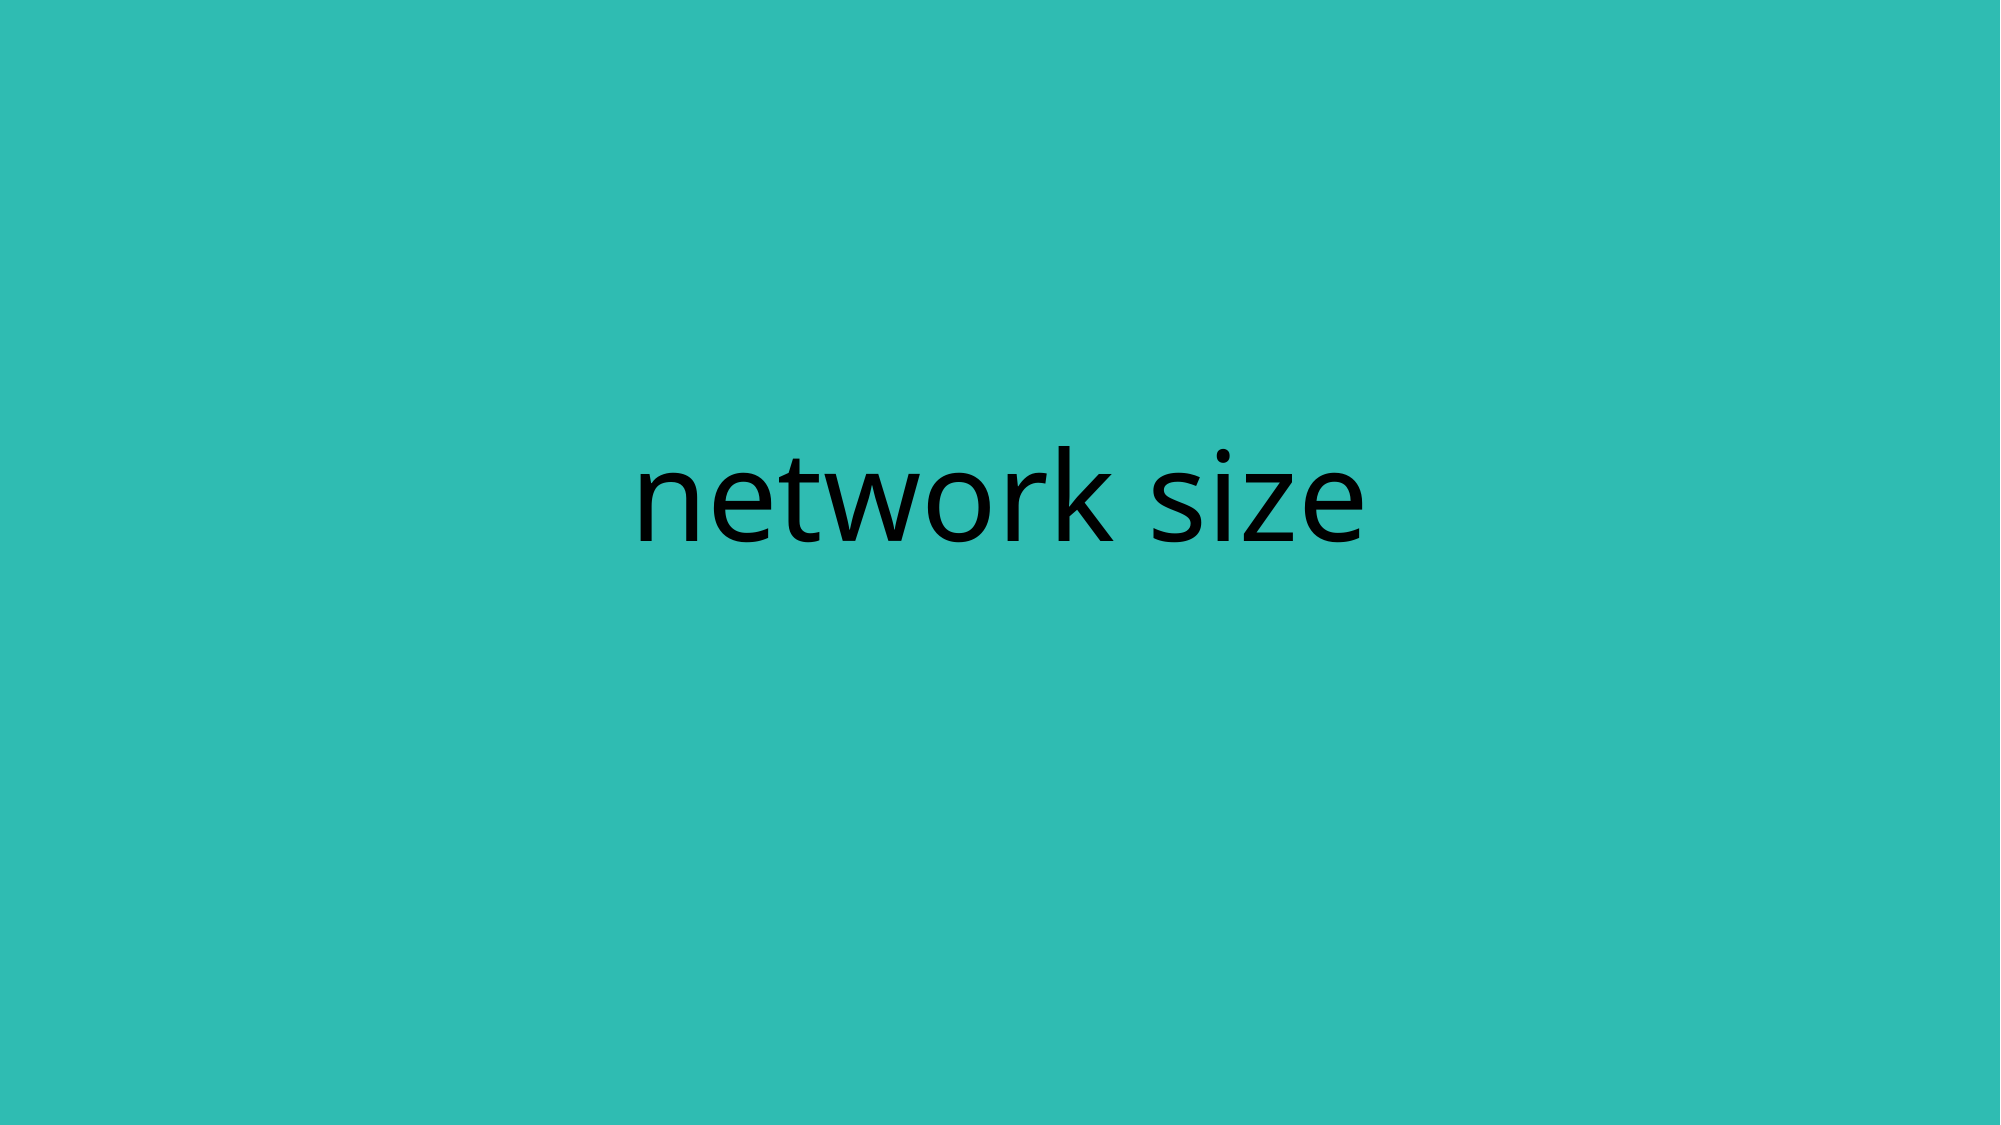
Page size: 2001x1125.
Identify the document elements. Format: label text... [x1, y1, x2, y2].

title network size [0, 184, 2000, 576]
